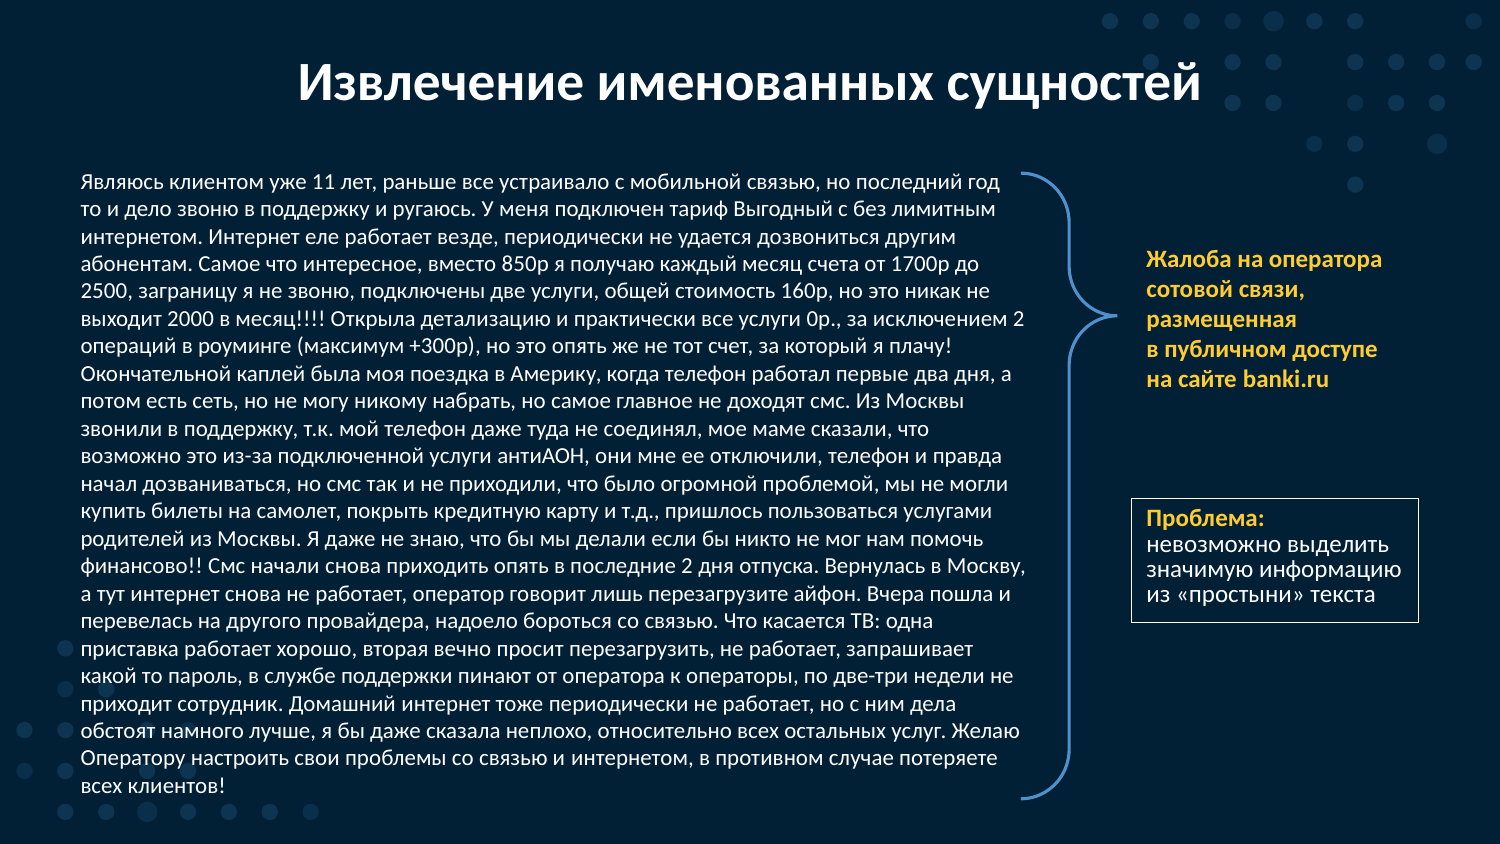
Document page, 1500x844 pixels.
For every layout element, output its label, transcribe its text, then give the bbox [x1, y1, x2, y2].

text_box Проблема: невозможно выделить значимую информацию из «простыни» текста [1131, 498, 1419, 623]
text_box Жалоба на оператора сотовой связи, размещенная в публичном доступе на сайте banki.ru [1131, 235, 1411, 400]
text_box Являюсь клиентом уже 11 лет, раньше все устраивало с мобильной связью, но последний год то и дело звоню в поддержку и ругаюсь. У меня подключен тариф Выгодный с без лимитным интернетом. Интернет еле работает везде, периодически не удается дозвониться другим абонентам. Самое что интересное, вместо 850р я получаю каждый месяц счета от 1700р до 2500, заграницу я не звоню, подключены две услуги, общей стоимость 160р, но это никак не выходит 2000 в месяц!!!! Открыла детализацию и практически все услуги 0р., за исключением 2 операций в роуминге (максимум +300р), но это опять же не тот счет, за который я плачу! Окончательной каплей была моя поездка в Америку, когда телефон работал первые два дня, а потом есть сеть, но не могу никому набрать, но самое главное не доходят смс. Из Москвы звонили в поддержку, т.к. мой телефон даже туда не соединял, мое маме сказали, что возможно это из-за подключенной услуги антиАОН, они мне ее отключили, телефон и правда начал дозваниваться, но смс так и не приходили, что было огромной проблемой, мы не могли купить билеты на самолет, покрыть кредитную карту и т.д., пришлось пользоваться услугами родителей из Москвы. Я даже не знаю, что бы мы делали если бы никто не мог нам помочь финансово!! Смс начали снова приходить опять в последние 2 дня отпуска. Вернулась в Москву, а тут интернет снова не работает, оператор говорит лишь перезагрузите айфон. Вчера пошла и перевелась на другого провайдера, надоело бороться со связью. Что касается ТВ: одна приставка работает хорошо, вторая вечно просит перезагрузить, не работает, запрашивает какой то пароль, в службе поддержки пинают от оператора к операторы, по две-три недели не приходит сотрудник. Домашний интернет тоже периодически не работает, но с ним дела обстоят намного лучше, я бы даже сказала неплохо, относительно всех остальных услуг. Желаю Оператору настроить свои проблемы со связью и интернетом, в противном случае потеряете всех клиентов! [65, 158, 1048, 806]
title Извлечение именованных сущностей [103, 44, 1397, 120]
text_box [1020, 172, 1118, 800]
